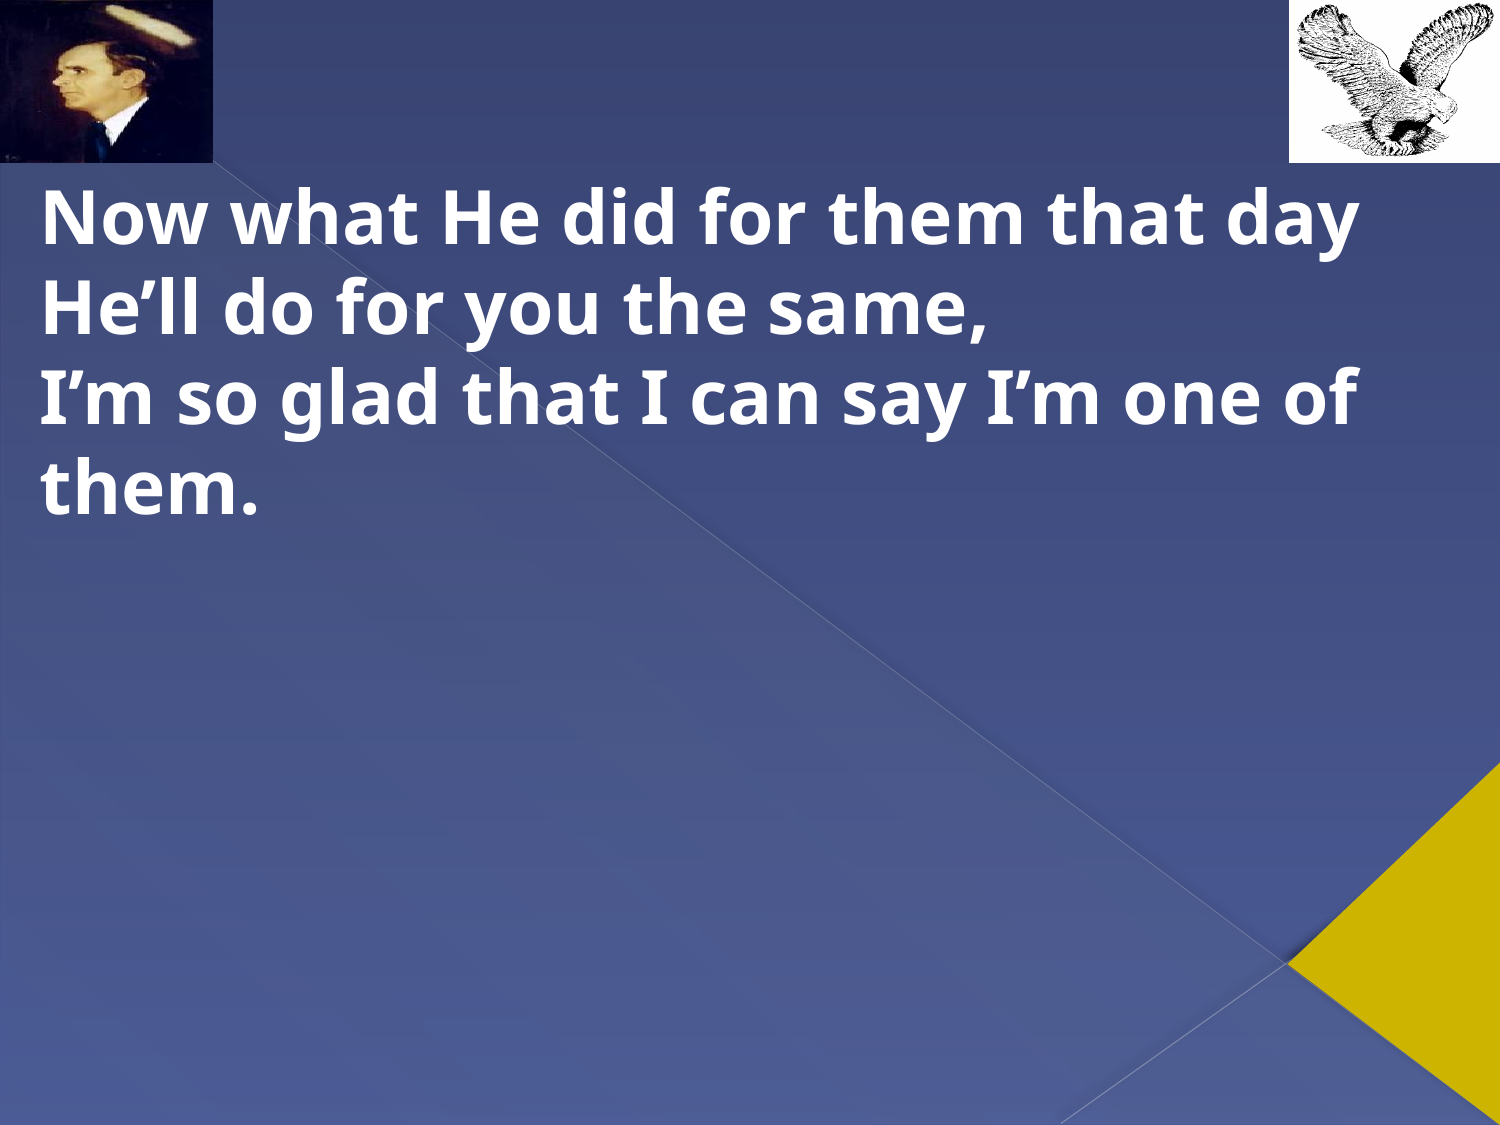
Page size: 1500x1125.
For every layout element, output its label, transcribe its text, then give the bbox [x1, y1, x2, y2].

picture [1288, 0, 1500, 163]
text_box [1285, 760, 1500, 1125]
picture [0, 0, 213, 163]
text_box Now what He did for them that day He’ll do for you the same, I’m so glad that I can say I’m one of them. [24, 162, 1500, 538]
